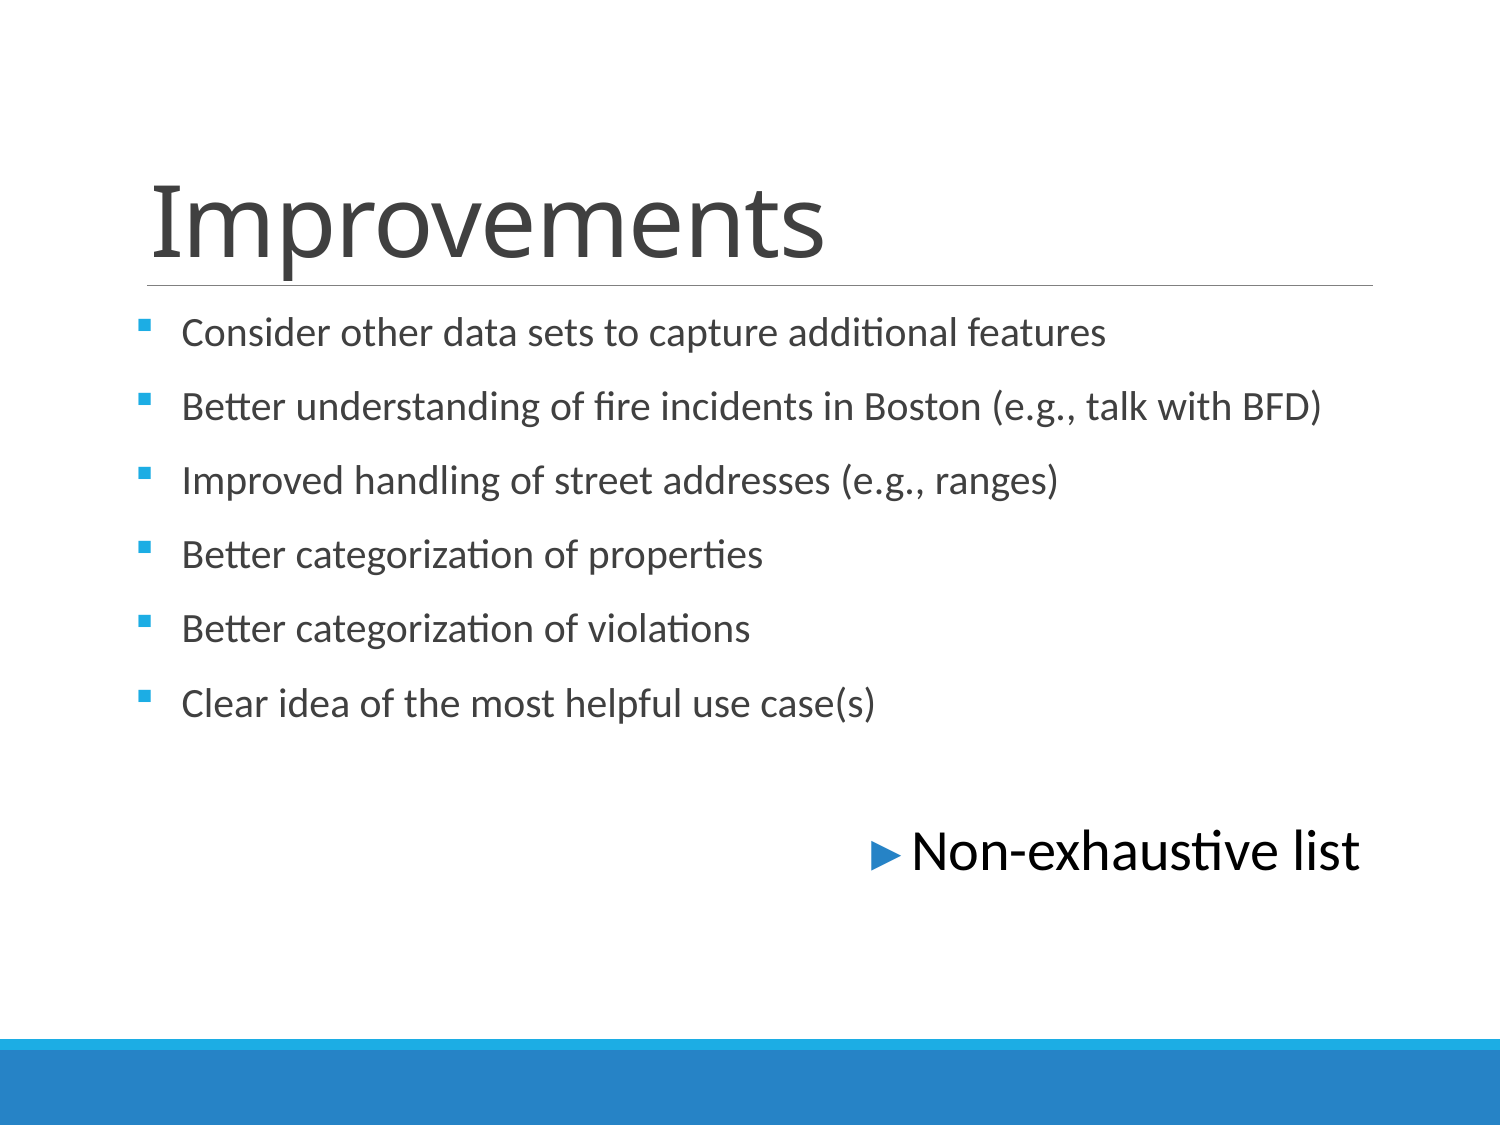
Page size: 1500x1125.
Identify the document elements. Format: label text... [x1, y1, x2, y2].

title Improvements [135, 47, 1373, 285]
list Consider other data sets to capture additional features Better understanding of fire incidents in Boston (e.g., talk with BFD) Improved handling of street addresses (e.g., ranges) Better categorization of properties Better categorization of violations Clear idea of the most helpful use case(s) [135, 302, 1373, 963]
text_box ►Non-exhaustive list [846, 804, 1376, 890]
